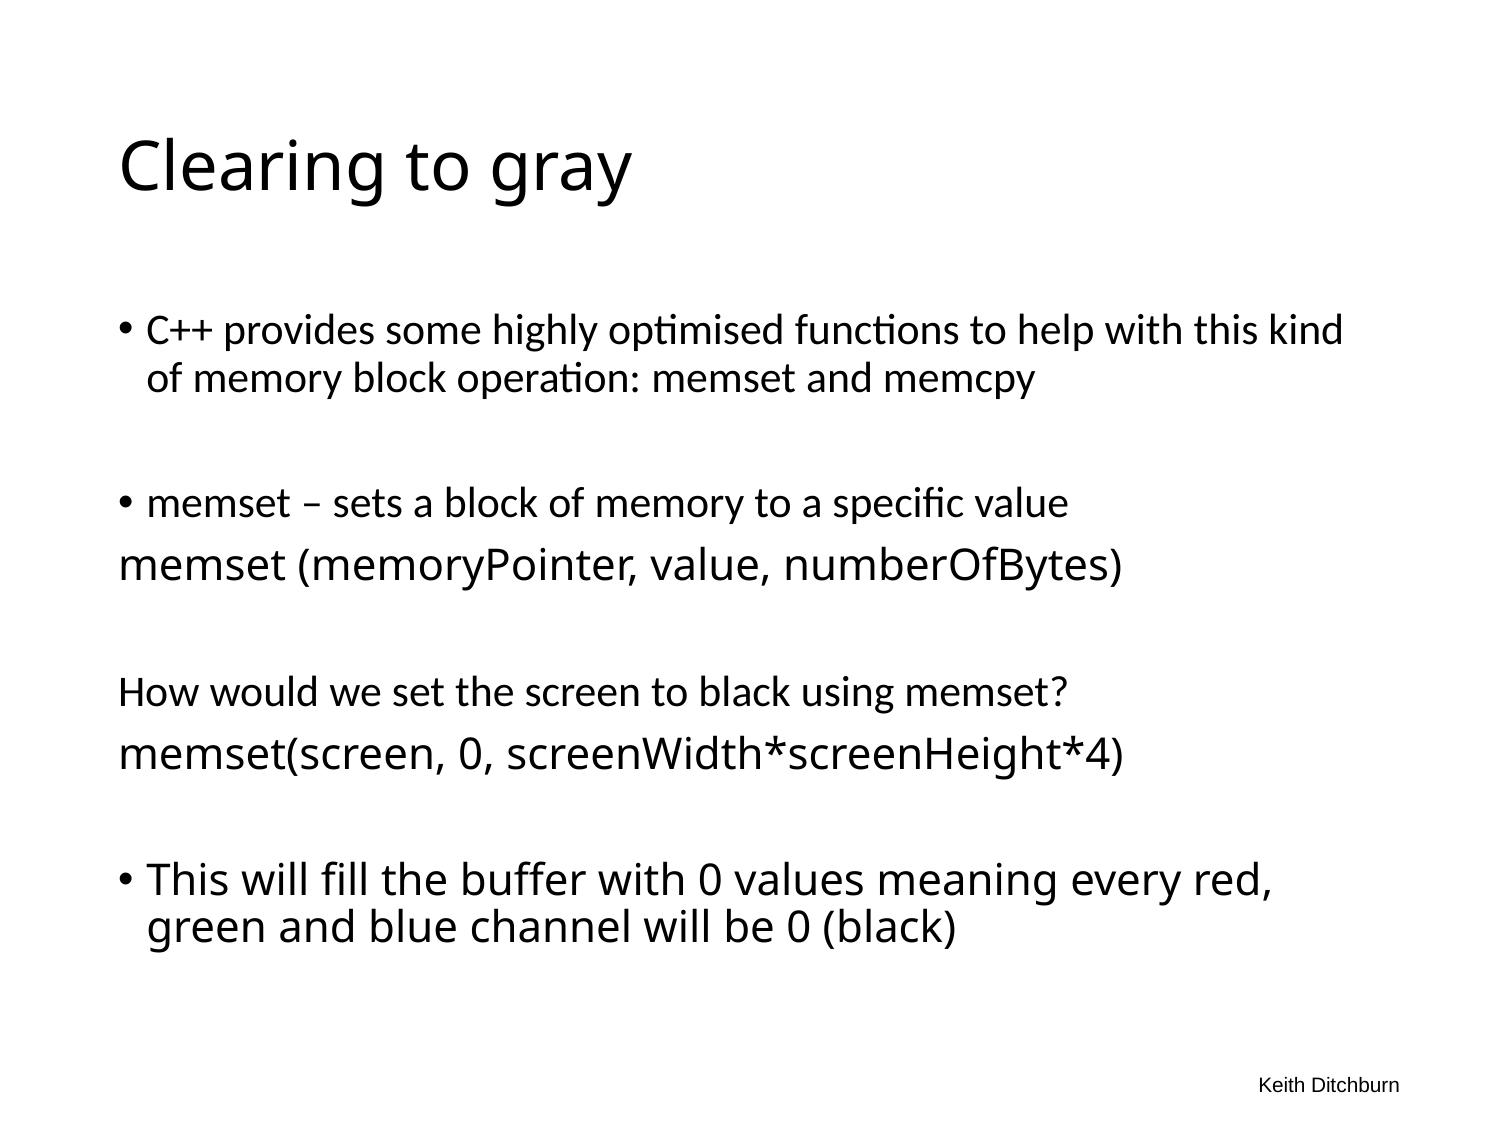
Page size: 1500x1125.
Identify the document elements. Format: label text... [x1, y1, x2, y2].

list C++ provides some highly optimised functions to help with this kind of memory block operation: memset and memcpy memset – sets a block of memory to a specific value memset (memoryPointer, value, numberOfBytes) How would we set the screen to black using memset? memset(screen, 0, screenWidth*screenHeight*4) This will fill the buffer with 0 values meaning every red, green and blue channel will be 0 (black) [103, 299, 1397, 1014]
title Clearing to gray [103, 59, 1397, 278]
